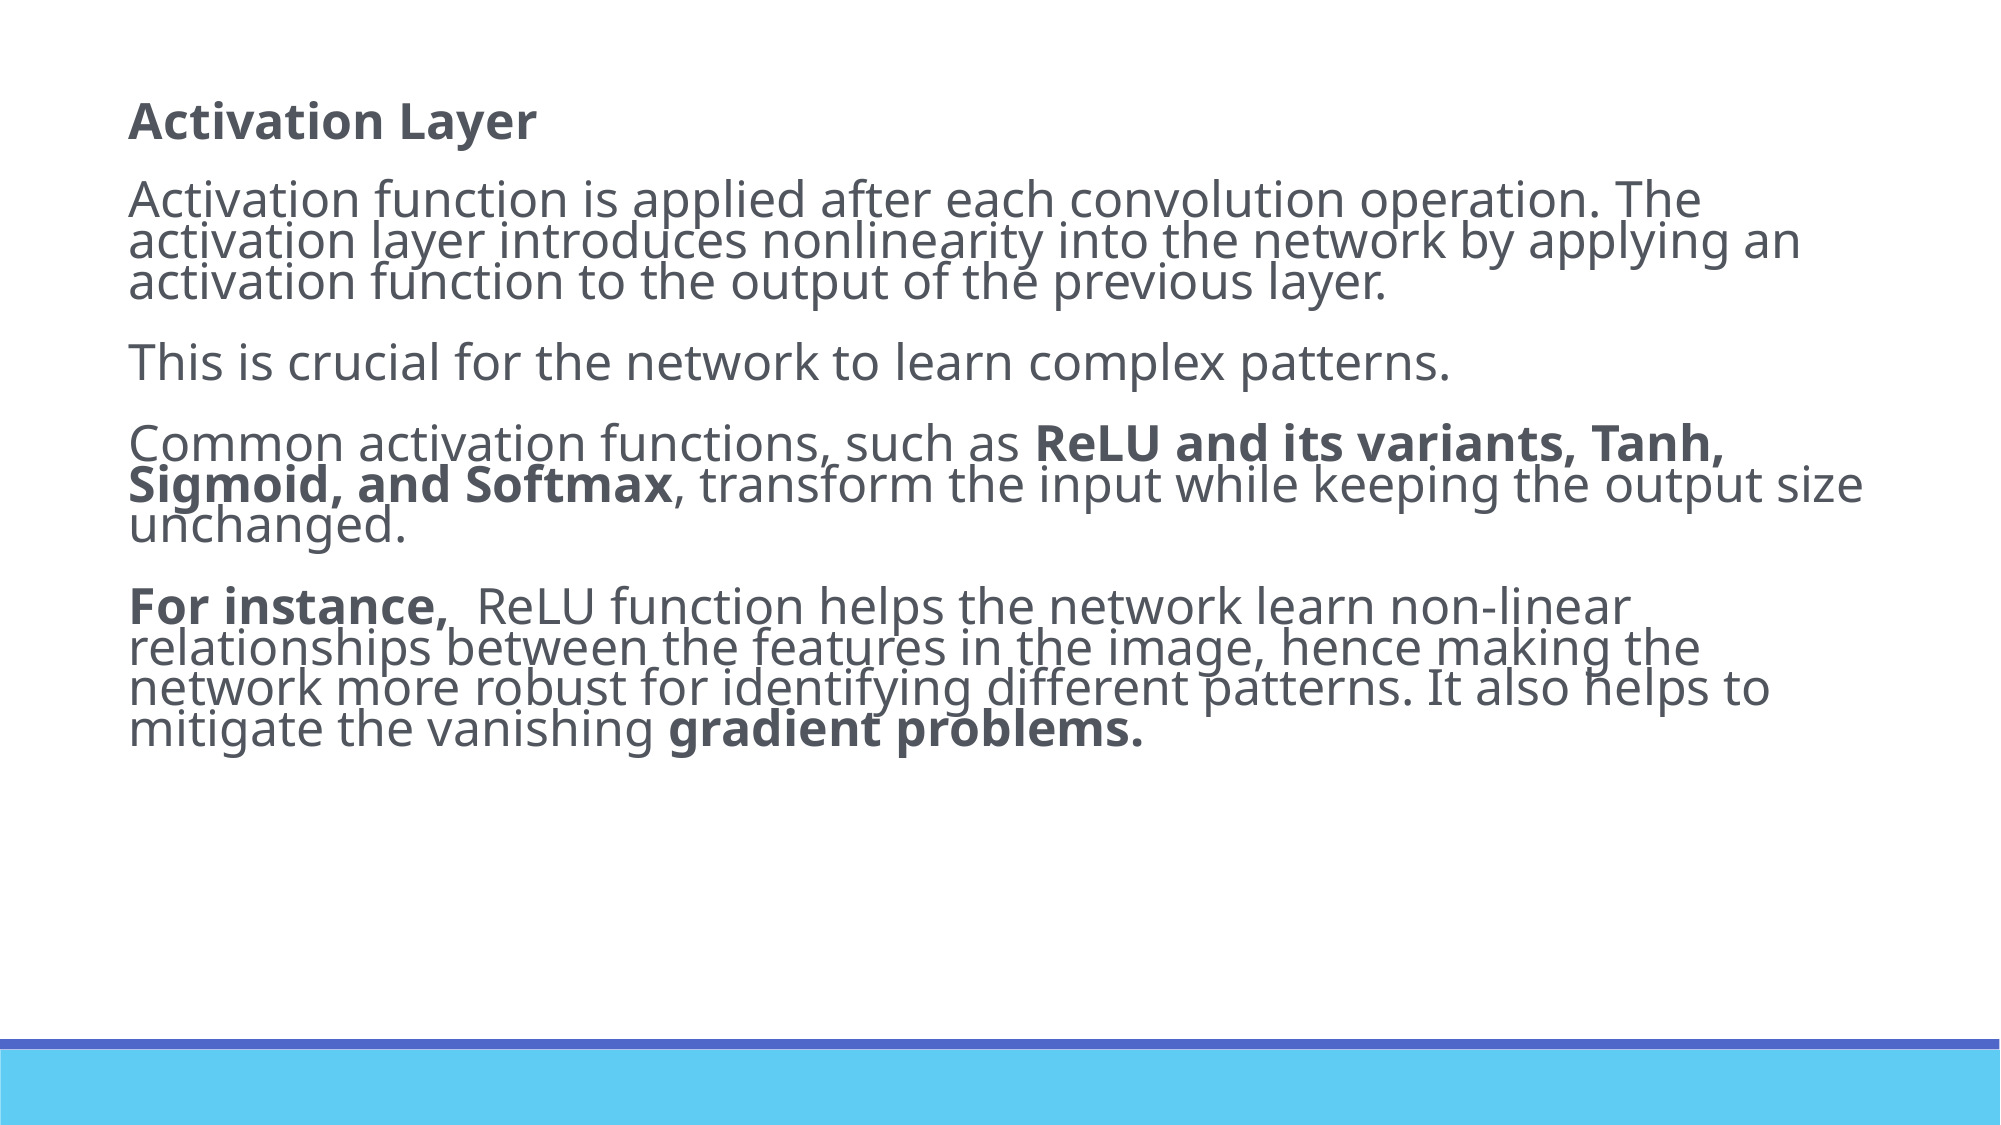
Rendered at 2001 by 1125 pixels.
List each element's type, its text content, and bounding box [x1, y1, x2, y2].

text_box Activation Layer Activation function is applied after each convolution operation. The activation layer introduces nonlinearity into the network by applying an activation function to the output of the previous layer. This is crucial for the network to learn complex patterns. Common activation functions, such as ReLU and its variants, Tanh, Sigmoid, and Softmax, transform the input while keeping the output size unchanged. For instance, ReLU function helps the network learn non-linear relationships between the features in the image, hence making the network more robust for identifying different patterns. It also helps to mitigate the vanishing gradient problems. [114, 101, 1910, 764]
